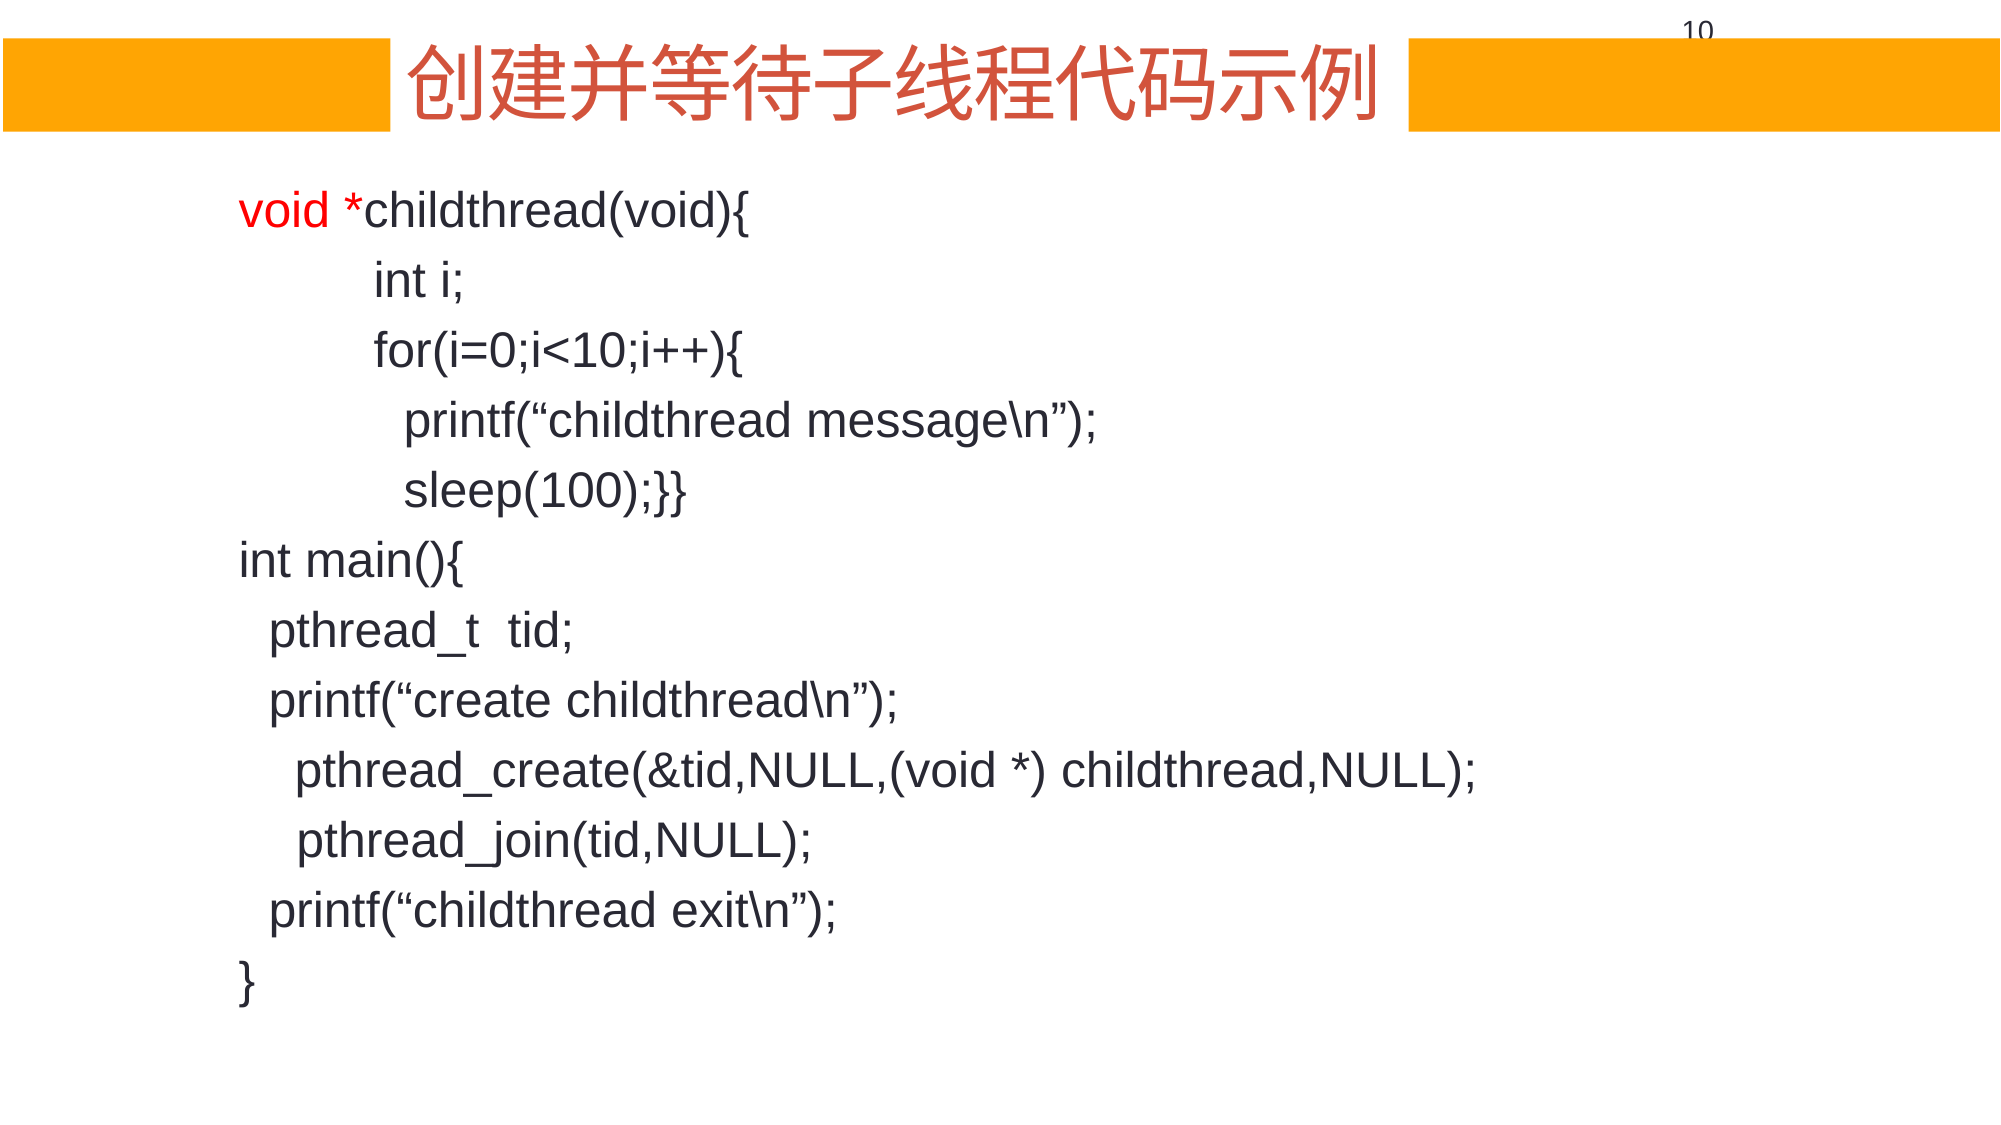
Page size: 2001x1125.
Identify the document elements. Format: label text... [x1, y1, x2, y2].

slide_number 10 [1666, 3, 1900, 36]
text_box [1, 36, 393, 134]
title 创建并等待子线程代码示例 [390, 0, 2000, 163]
text_box [1406, 36, 2000, 134]
list void *childthread(void){ int i; for(i=0;i<10;i++){ printf(“childthread message\n”); sleep(100);}} int main(){ pthread_t tid; printf(“create childthread\n”); pthread_create(&tid,NULL,(void *) childthread,NULL); pthread_join(tid,NULL); printf(“childthread exit\n”); } [223, 170, 1706, 1073]
